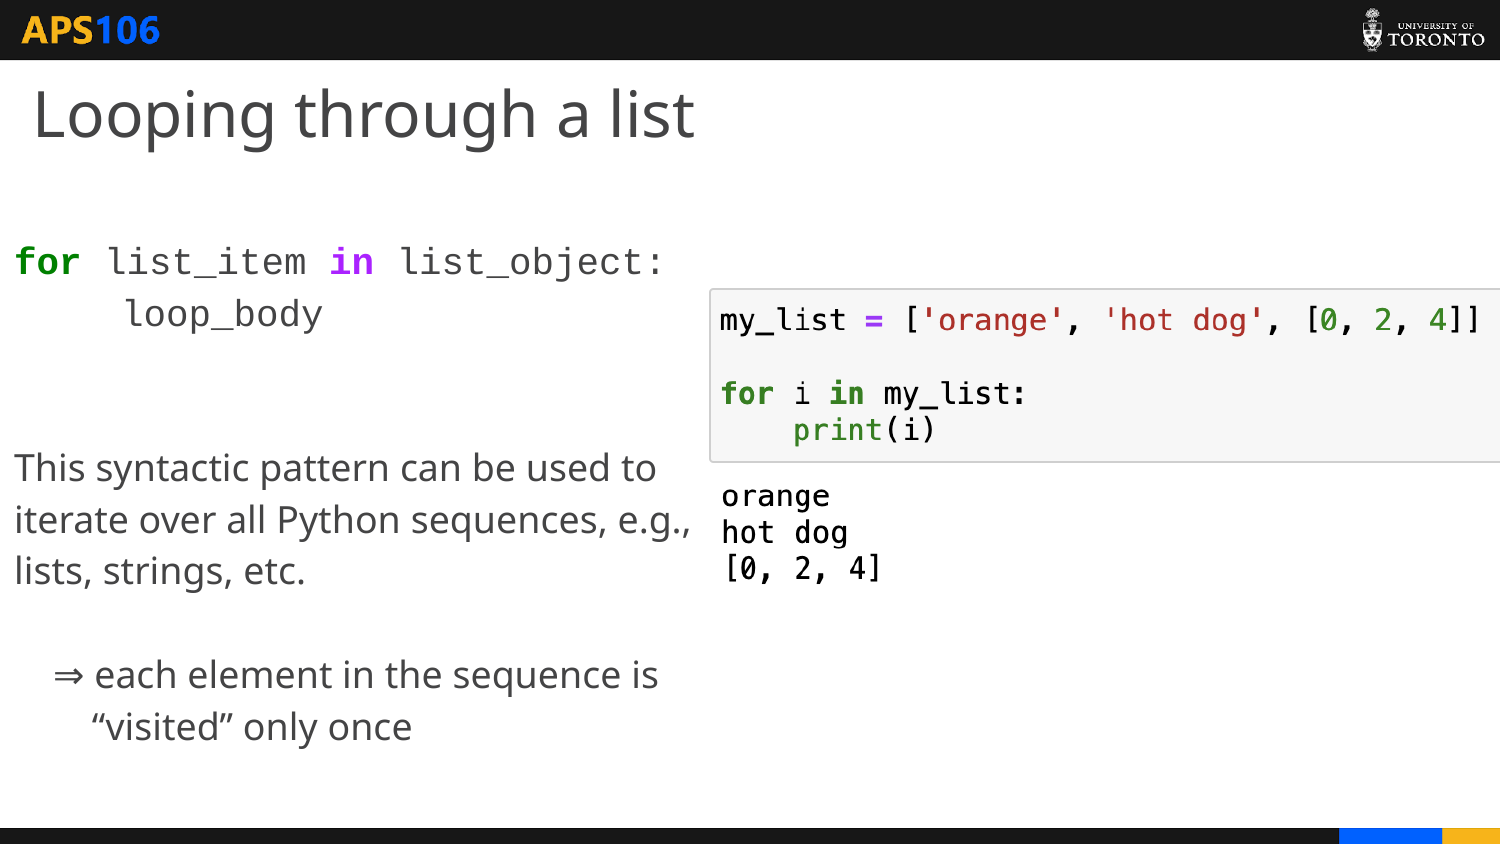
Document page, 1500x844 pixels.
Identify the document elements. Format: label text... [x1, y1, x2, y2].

picture [0, 0, 1500, 844]
list for list_item in list_object: loop_body This syntactic pattern can be used to iterate over all Python sequences, e.g., lists, strings, etc. ⇒ each element in the sequence is “visited” only once [2, 224, 738, 820]
title Looping through a list [21, 77, 1316, 158]
